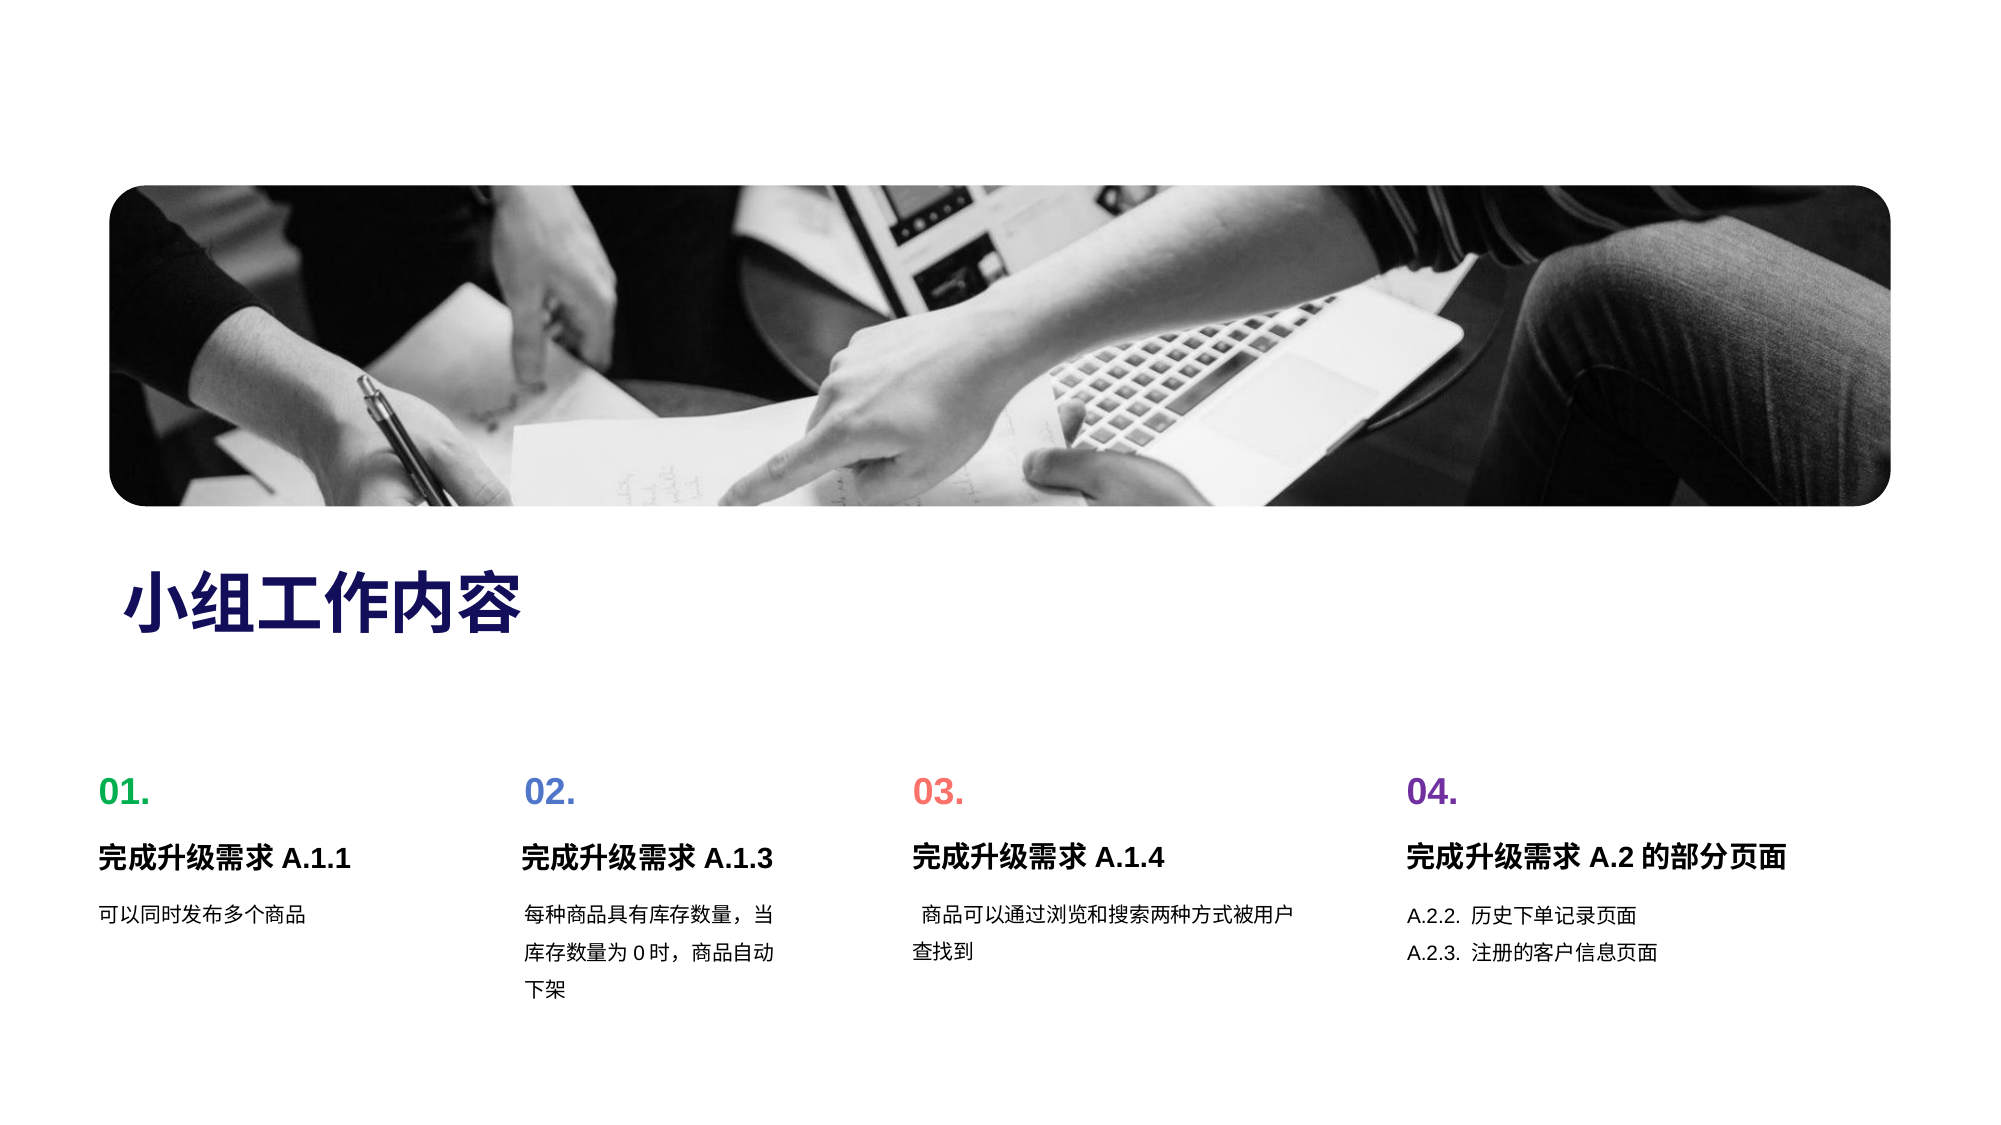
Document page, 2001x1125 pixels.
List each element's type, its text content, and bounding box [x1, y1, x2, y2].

text_box 商品可以通过浏览和搜索两种⽅式被⽤户查找到 [897, 881, 1323, 972]
text_box 完成升级需求A.1.4 [897, 831, 1199, 882]
text_box 小组工作内容 [108, 553, 1891, 649]
text_box [108, 184, 1892, 508]
text_box 01. [84, 760, 185, 820]
text_box 完成升级需求A.1.3 [506, 831, 825, 882]
text_box 02. [509, 760, 611, 820]
text_box 可以同时发布多个商品 [84, 882, 403, 935]
text_box 每种商品具有库存数量，当库存数量为0时，商品⾃动下架 [509, 882, 795, 1010]
text_box 04. [1391, 760, 1499, 820]
text_box 03. [898, 760, 1005, 820]
text_box 完成升级需求A.2的部分页面 [1391, 831, 1803, 882]
text_box 完成升级需求A.1.1 [84, 831, 383, 882]
text_box A.2.2. 历史下单记录页面 A.2.3. 注册的客户信息页面 [1392, 882, 1818, 972]
